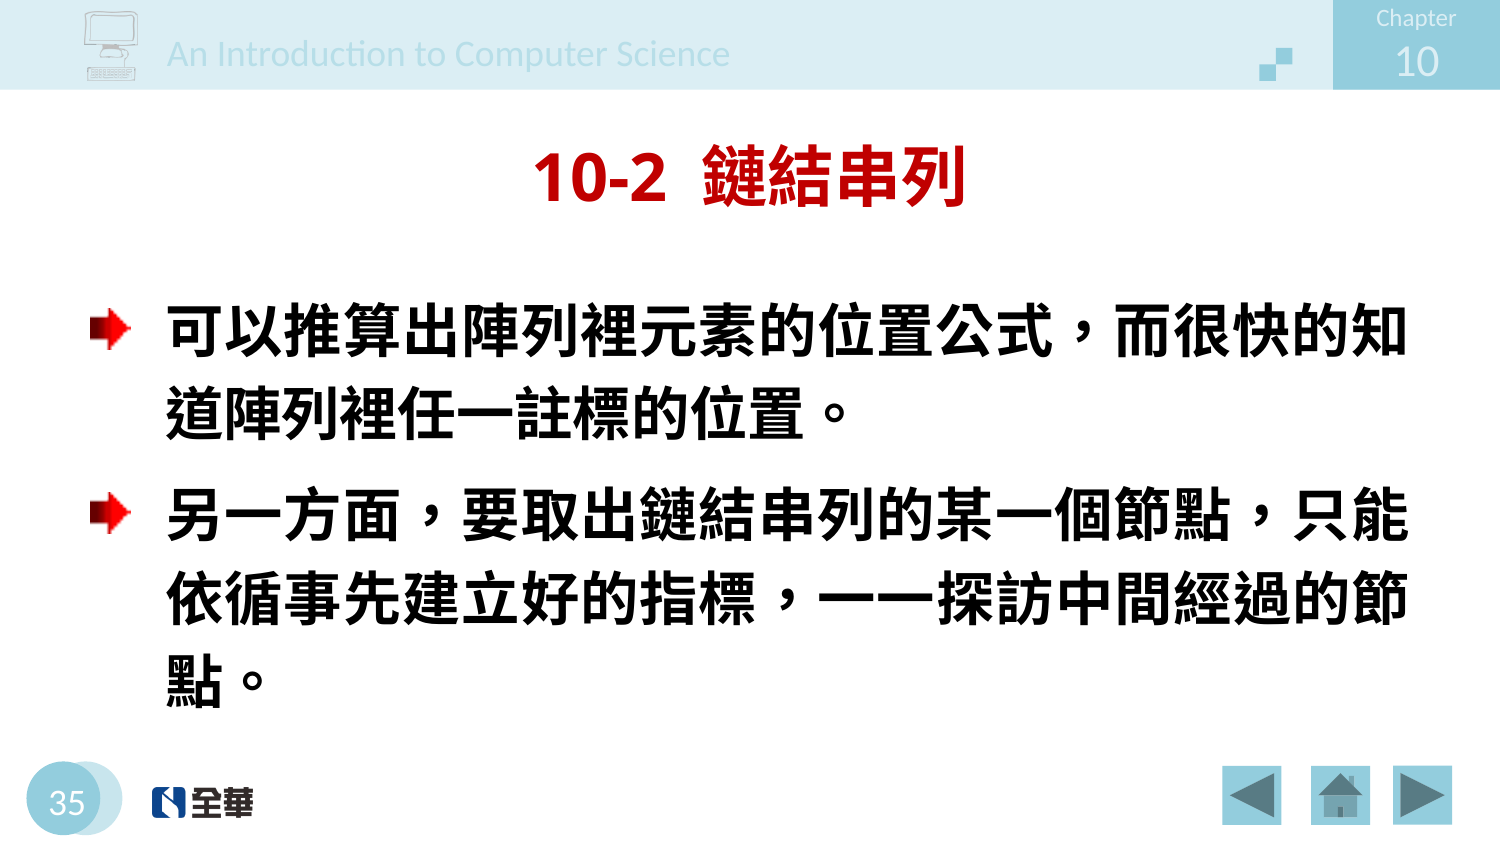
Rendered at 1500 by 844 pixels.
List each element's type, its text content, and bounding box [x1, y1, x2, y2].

list 可以推算出陣列裡元素的位置公式，而很快的知道陣列裡任一註標的位置。 另一方面，要取出鏈結串列的某一個節點，只能依循事先建立好的指標，一一探訪中間經過的節點。 [75, 272, 1425, 754]
picture [84, 11, 138, 81]
title 10-2 鏈結串列 [75, 104, 1425, 245]
picture [90, 492, 131, 534]
picture [90, 308, 131, 350]
picture [152, 787, 253, 818]
